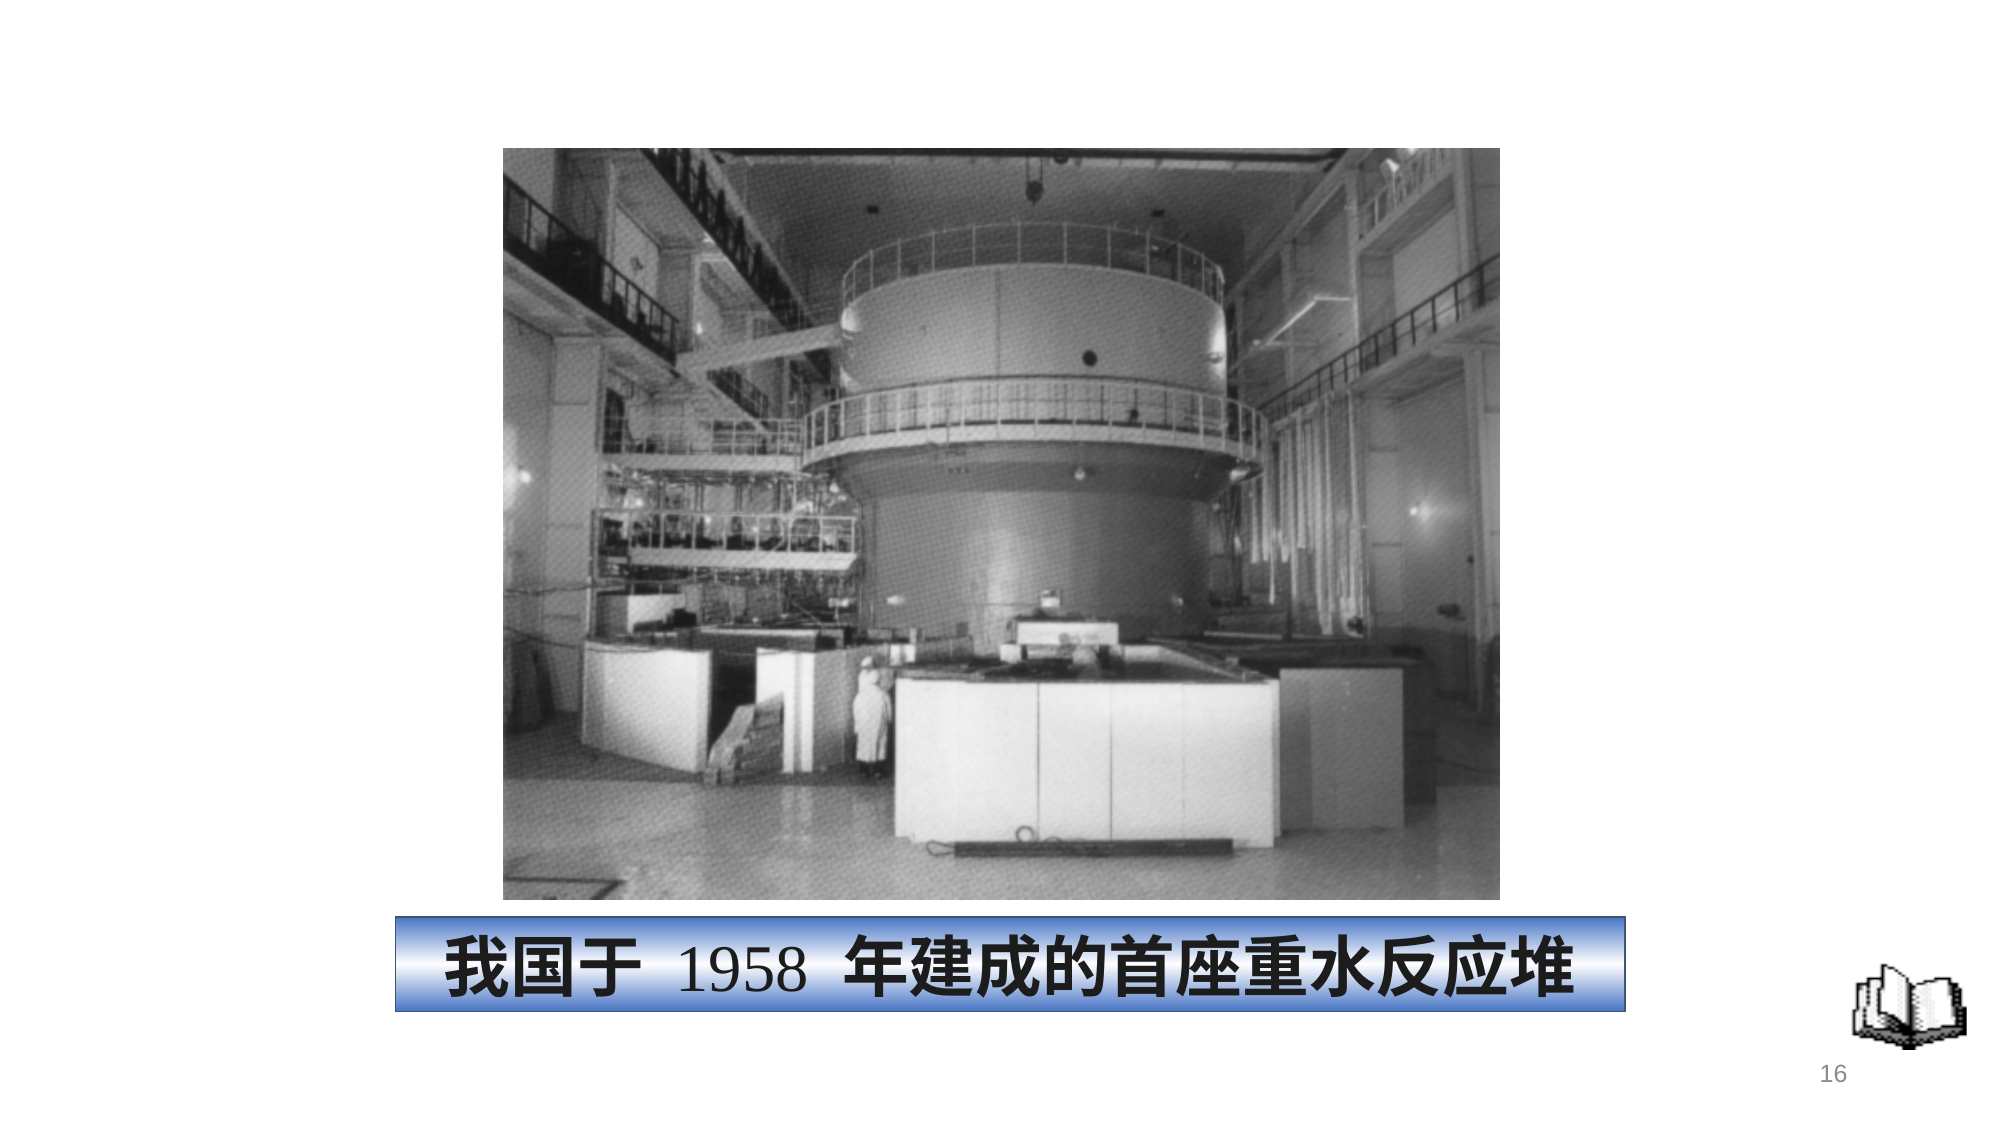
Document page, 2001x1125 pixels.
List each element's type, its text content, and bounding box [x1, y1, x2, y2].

slide_number 16 [1412, 1042, 1863, 1103]
text_box 我国于 1958 年建成的首座重水反应堆 [395, 916, 1625, 1012]
picture [503, 148, 1500, 900]
picture [1850, 962, 1967, 1050]
